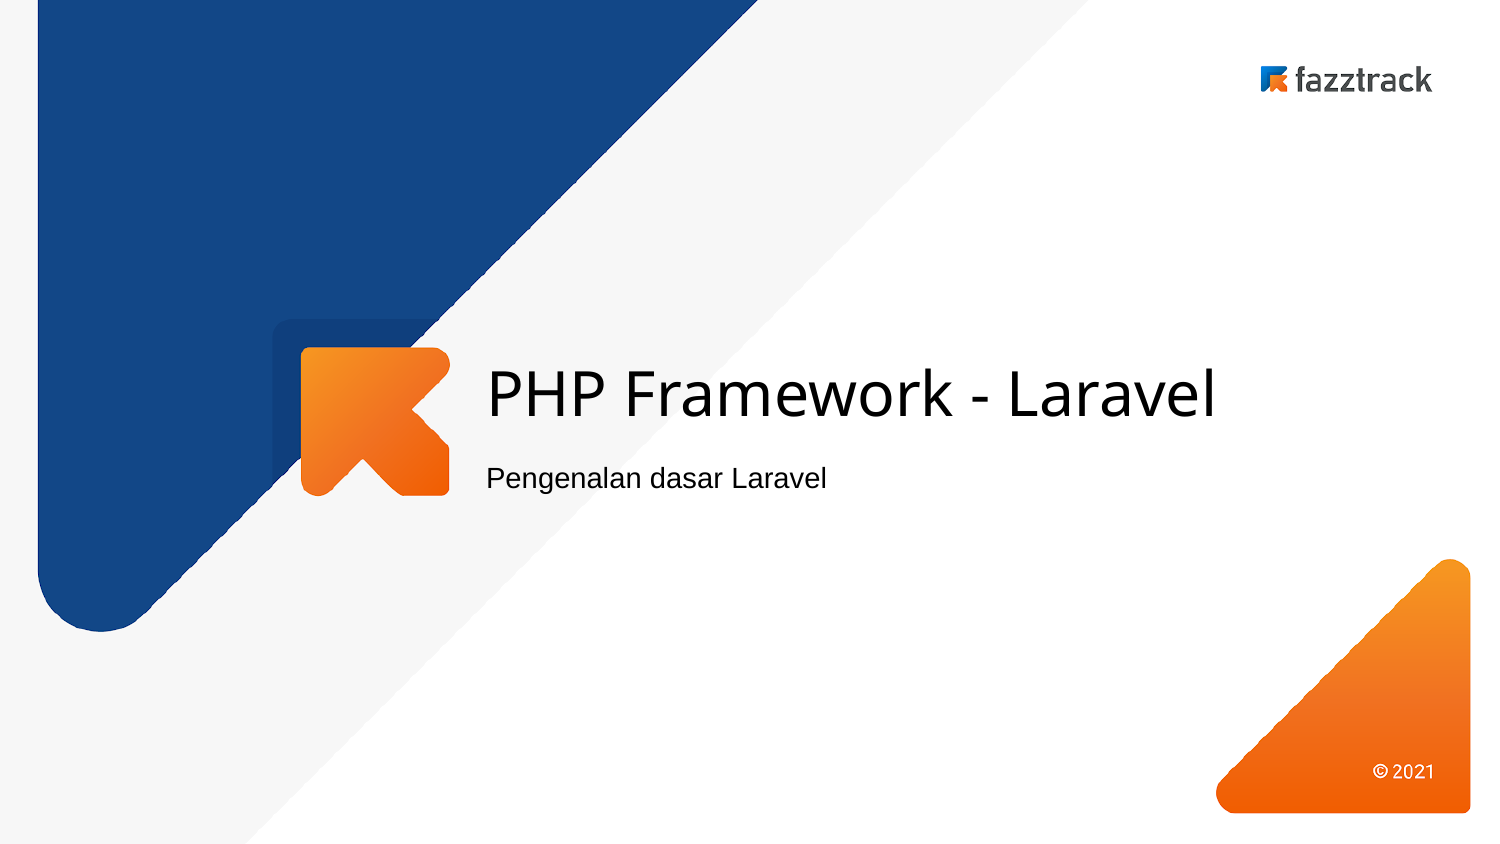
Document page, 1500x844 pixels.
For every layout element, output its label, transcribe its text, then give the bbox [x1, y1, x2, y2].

text_box Pengenalan dasar Laravel [470, 444, 1211, 510]
picture [0, 0, 1500, 844]
title PHP Framework - Laravel [471, 338, 1442, 445]
